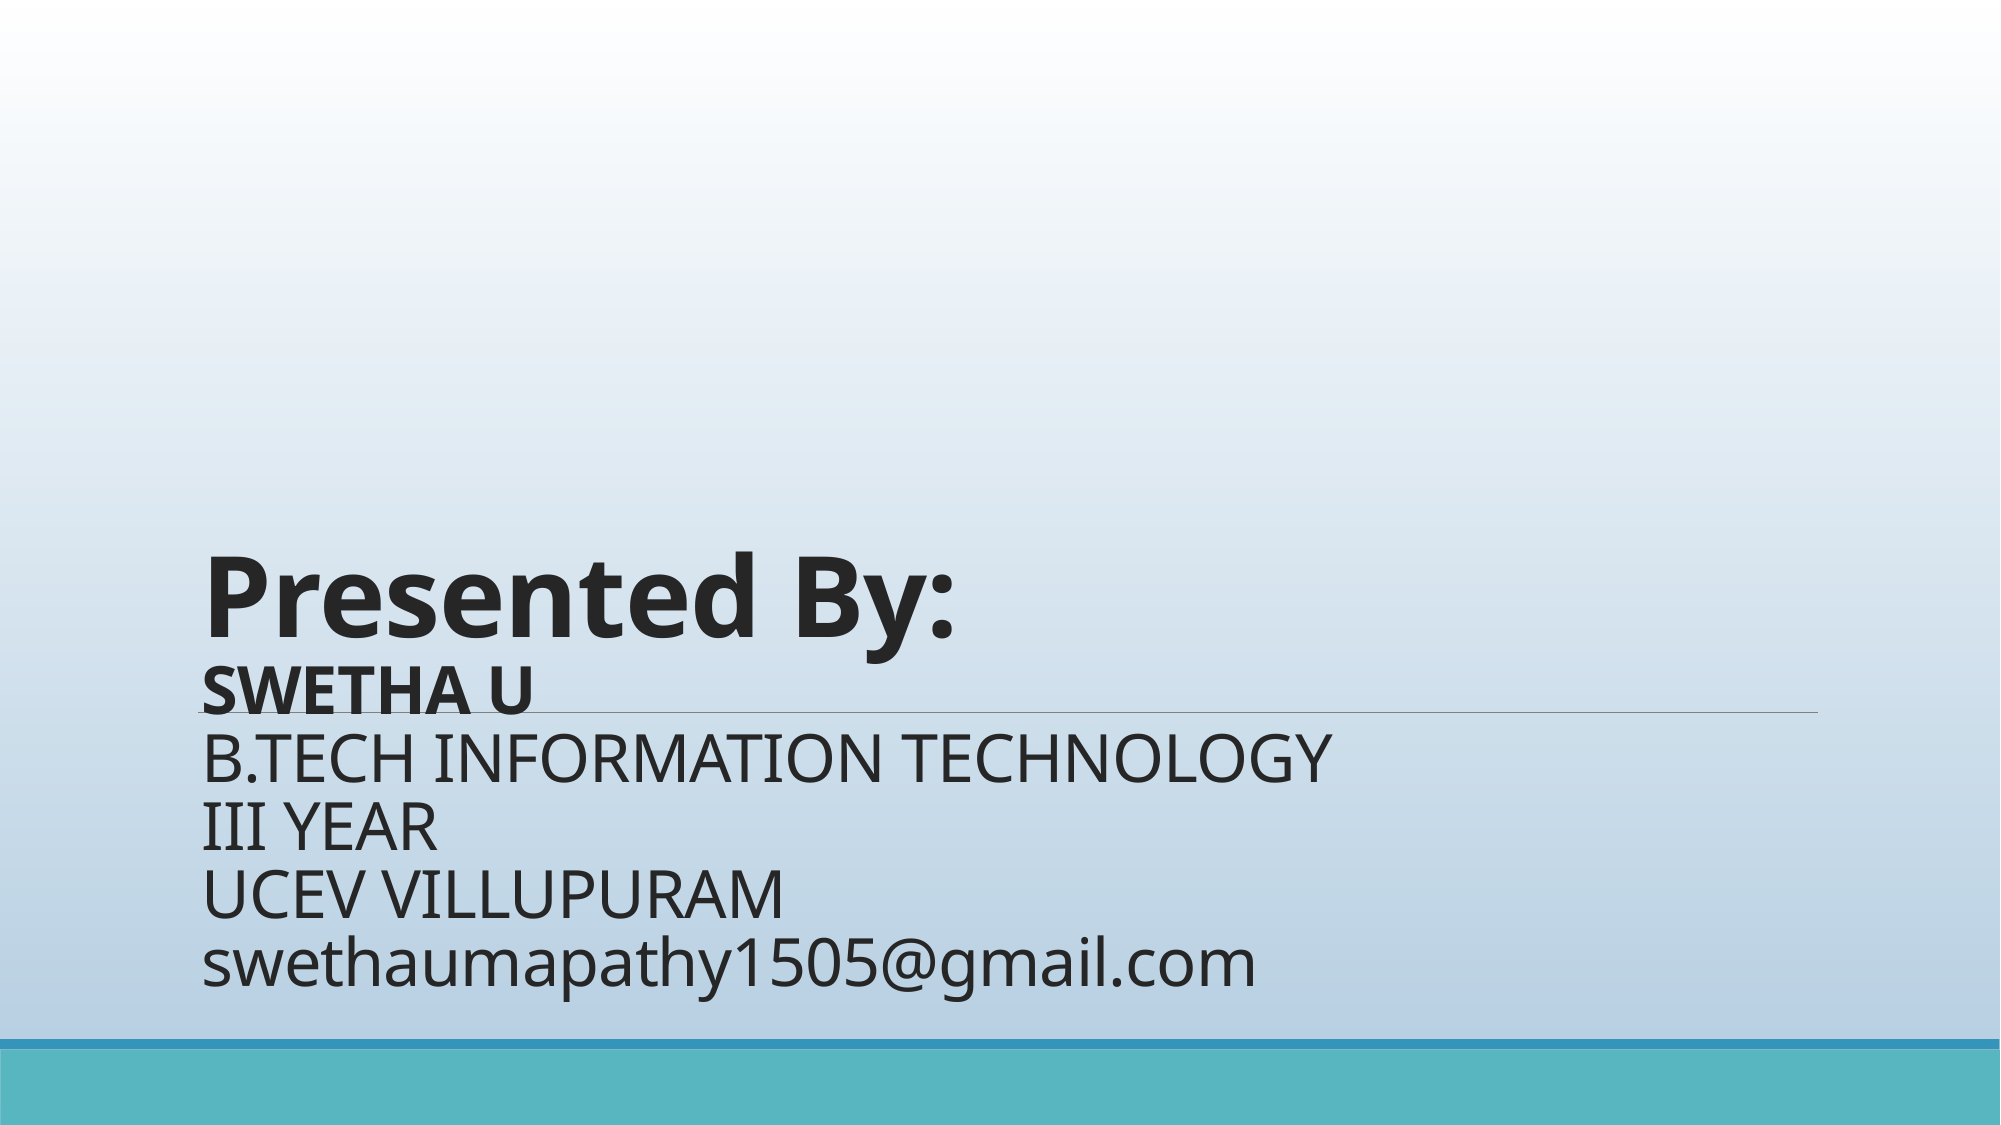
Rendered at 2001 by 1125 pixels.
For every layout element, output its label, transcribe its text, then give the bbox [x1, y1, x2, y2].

title Presented By: SWETHA U B.TECH INFORMATION TECHNOLOGY III YEAR UCEV VILLUPURAM swethaumapathy1505@gmail.com [186, 105, 1837, 1008]
